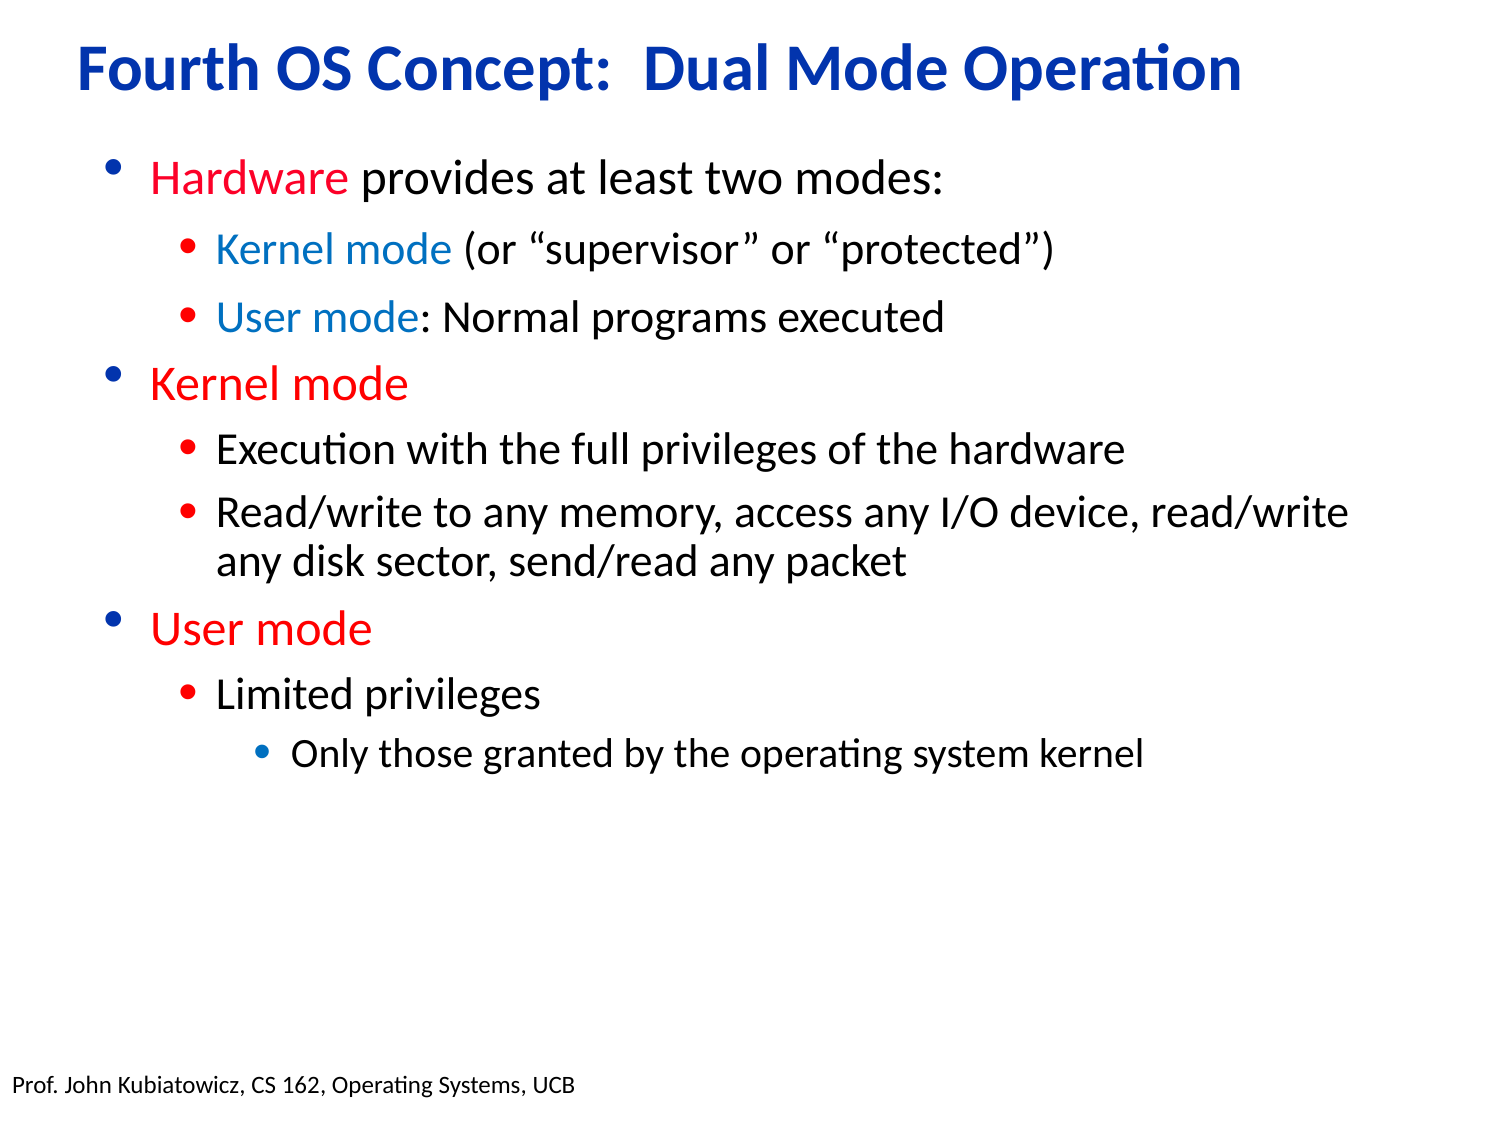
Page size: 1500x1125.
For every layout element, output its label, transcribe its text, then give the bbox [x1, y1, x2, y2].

text_box Prof. John Kubiatowicz, CS 162, Operating Systems, UCB [0, 1061, 685, 1106]
list Hardware provides at least two modes: Kernel mode (or “supervisor” or “protected”) User mode: Normal programs executed Kernel mode Execution with the full privileges of the hardware Read/write to any memory, access any I/O device, read/write any disk sector, send/read any packet User mode Limited privileges Only those granted by the operating system kernel [88, 137, 1388, 1075]
title Fourth OS Concept: Dual Mode Operation [62, 24, 1438, 113]
